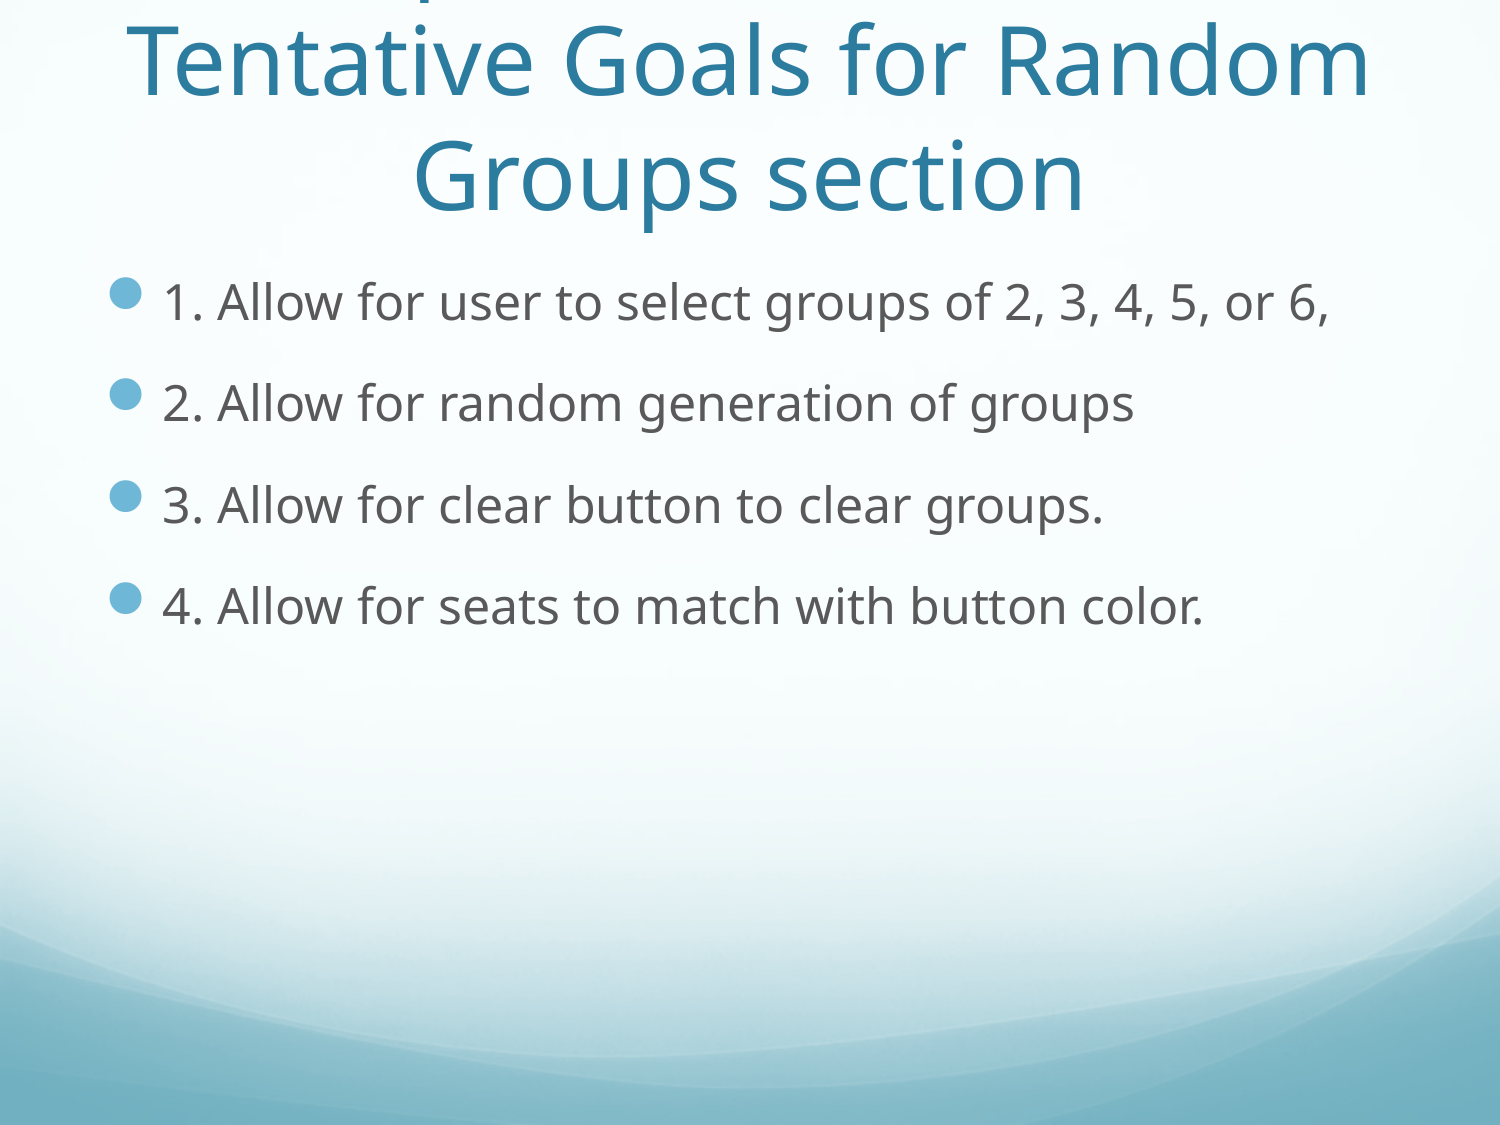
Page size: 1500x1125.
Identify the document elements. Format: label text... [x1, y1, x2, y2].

list 1. Allow for user to select groups of 2, 3, 4, 5, or 6, 2. Allow for random generation of groups 3. Allow for clear button to clear groups. 4. Allow for seats to match with button color. [90, 262, 1410, 975]
title 1. Populate names in alphabetical order. Tentative Goals for Random Groups section [90, 17, 1410, 237]
